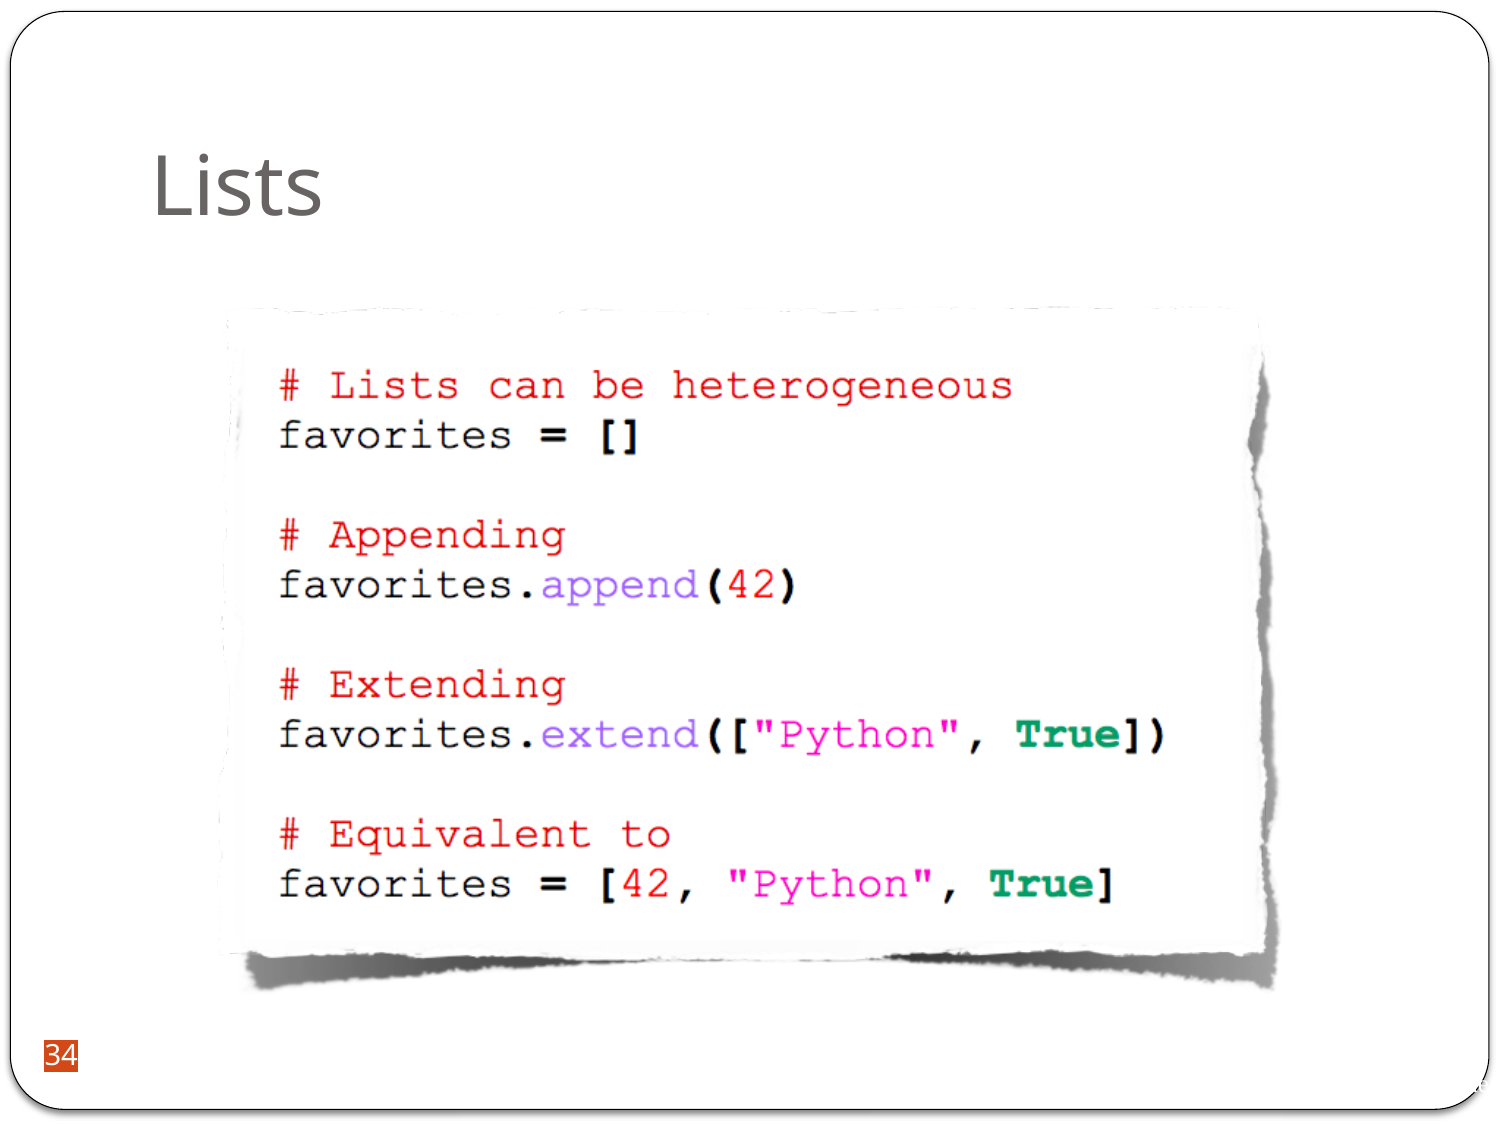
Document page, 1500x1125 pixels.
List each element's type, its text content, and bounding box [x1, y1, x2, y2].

picture [211, 296, 1282, 995]
title Lists [150, 45, 1425, 233]
text_box 34 [43, 1039, 79, 1073]
